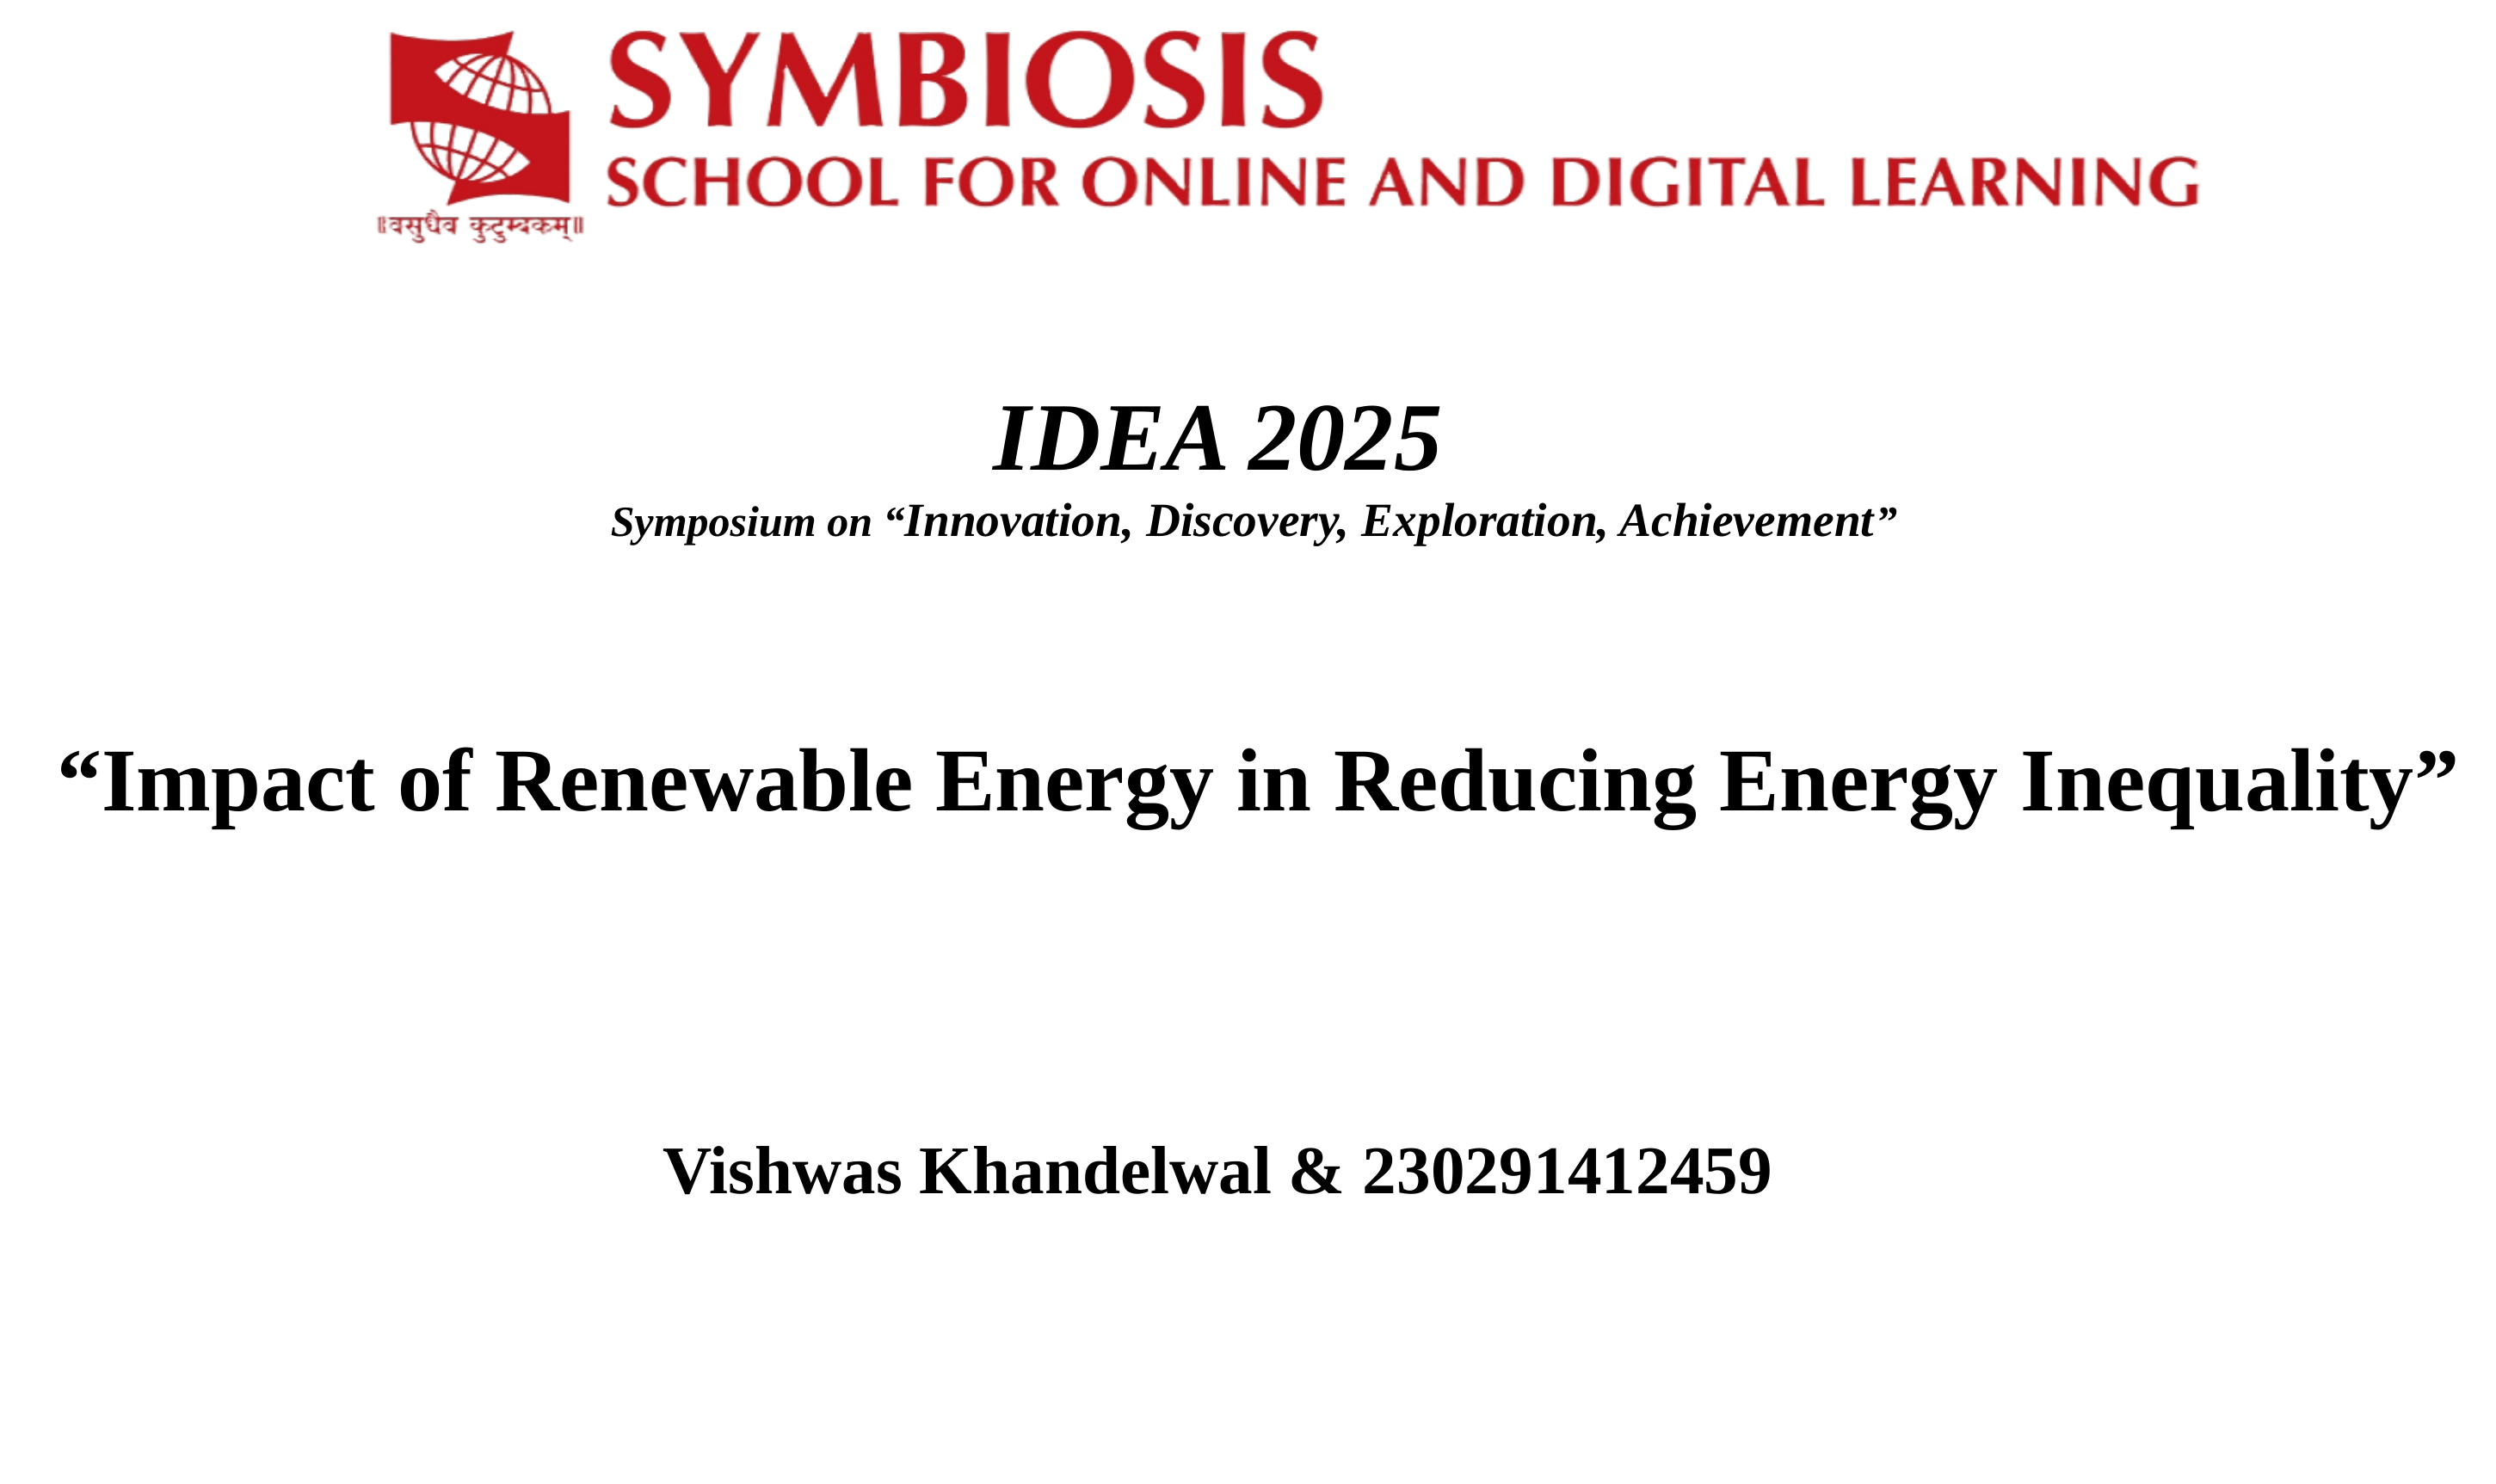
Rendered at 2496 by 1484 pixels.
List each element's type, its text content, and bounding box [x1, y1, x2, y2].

text_box Vishwas Khandelwal & 230291412459 [643, 1128, 1793, 1259]
text_box Symposium on “Innovation, Discovery, Exploration, Achievement” [198, 482, 2310, 553]
text_box IDEA 2025 [185, 327, 2251, 591]
picture [375, 28, 2201, 246]
text_box “Impact of Renewable Energy in Reducing Energy Inequality” [0, 627, 2495, 837]
